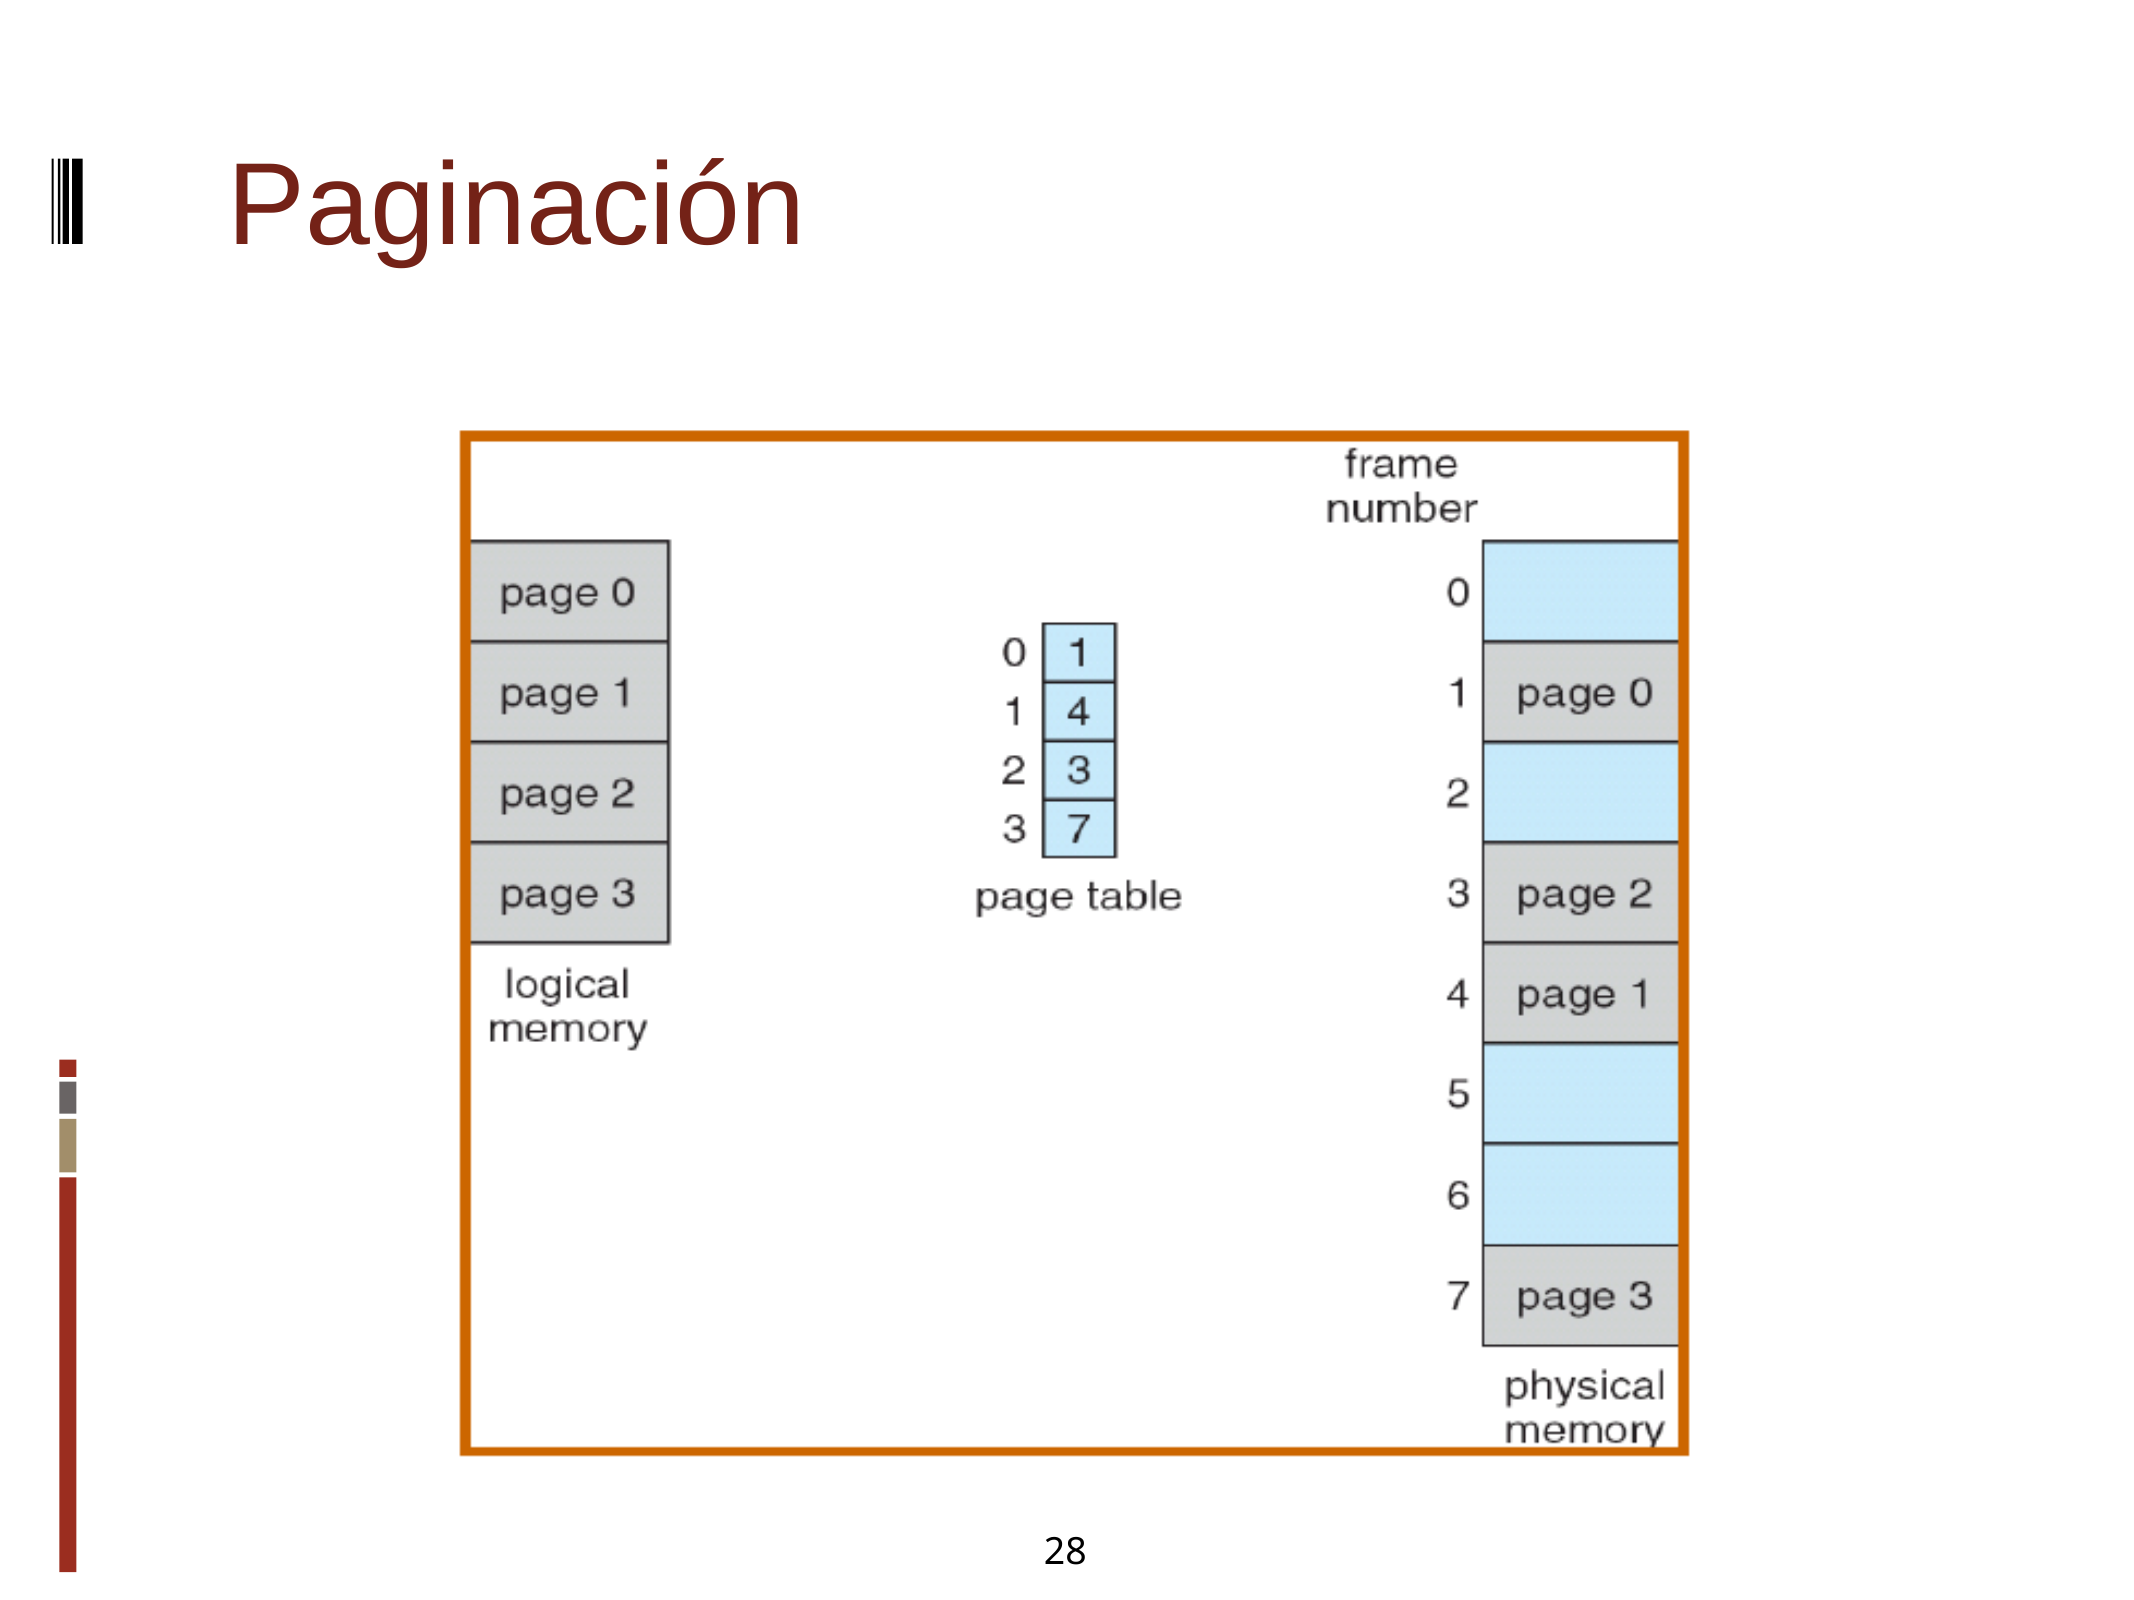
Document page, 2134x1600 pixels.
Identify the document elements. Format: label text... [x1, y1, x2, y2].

text_box 28 [1035, 1518, 1096, 1578]
text_box [59, 1081, 77, 1114]
text_box [57, 158, 61, 244]
text_box [72, 158, 83, 244]
text_box [59, 1059, 77, 1077]
text_box [59, 1177, 77, 1573]
picture [453, 429, 1695, 1463]
title Paginación [213, 119, 2027, 333]
text_box [59, 1118, 77, 1173]
text_box [62, 158, 69, 244]
text_box [0, 0, 86, 1599]
